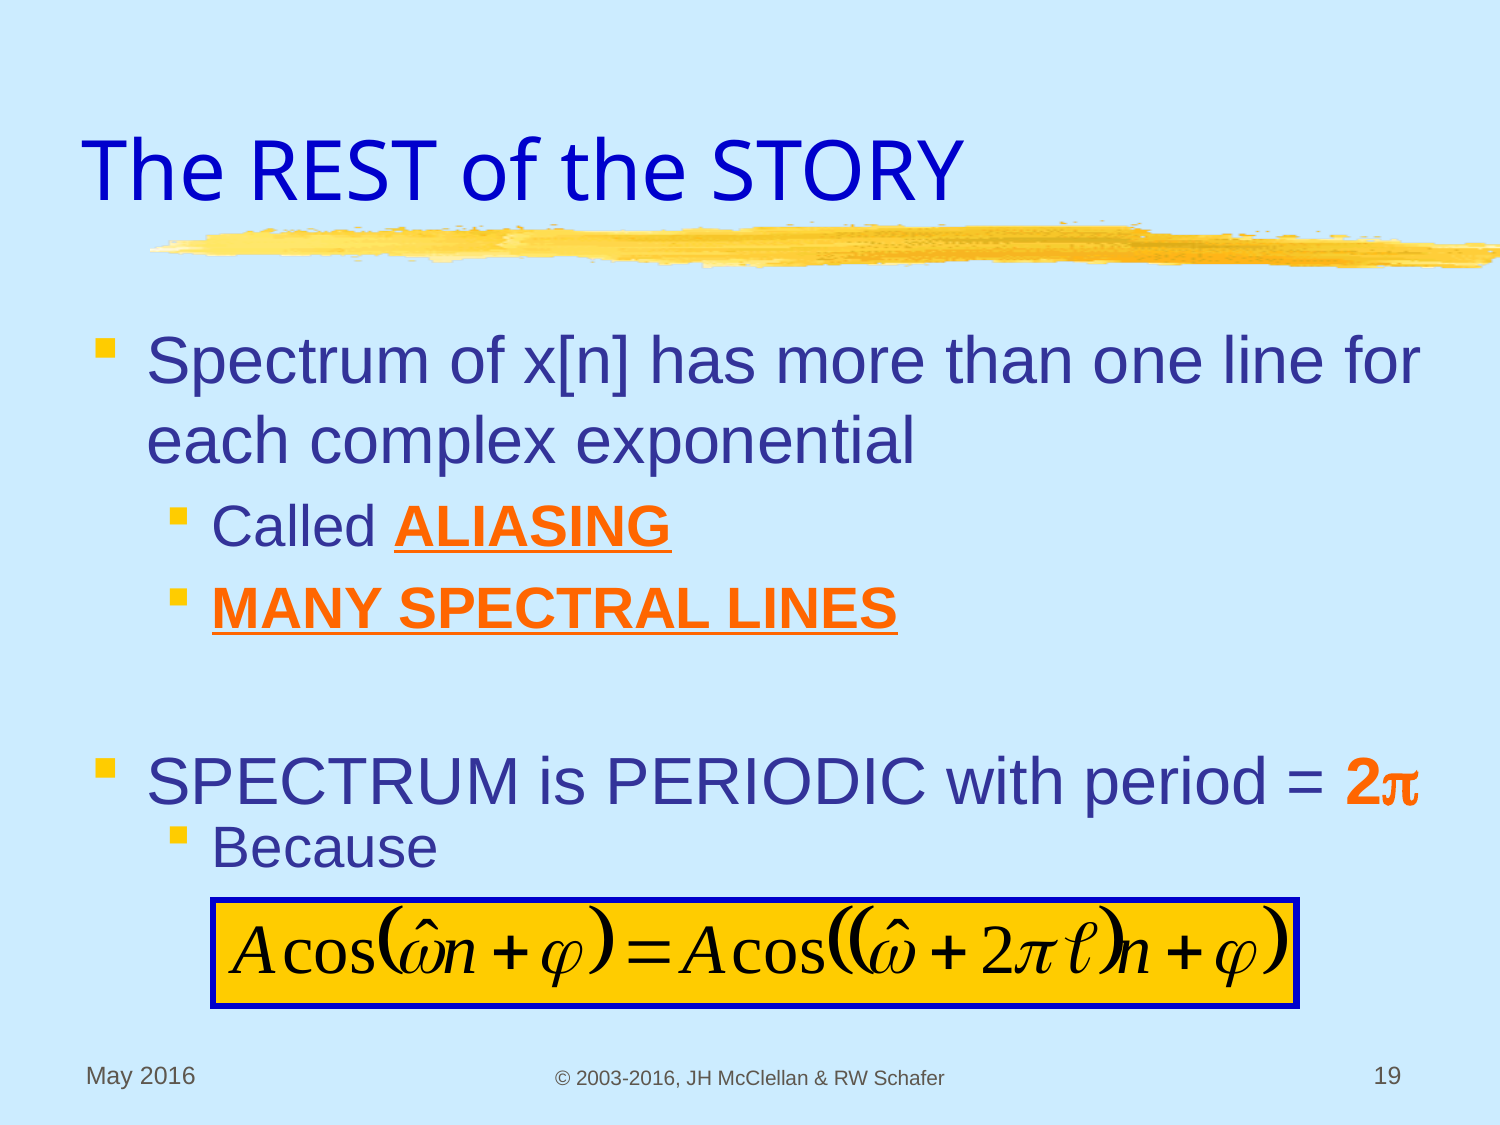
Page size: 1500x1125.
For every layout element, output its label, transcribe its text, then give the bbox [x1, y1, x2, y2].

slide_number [70, 1021, 384, 1098]
footer © 2003-2016, JH McClellan & RW Schafer [512, 1021, 988, 1098]
picture [150, 215, 1500, 279]
title The REST of the STORY [66, 37, 1342, 226]
slide_number 19 [1103, 1021, 1417, 1098]
list Spectrum of x[n] has more than one line for each complex exponential Called ALIASING MANY SPECTRAL LINES SPECTRUM is PERIODIC with period = 2p Because [74, 309, 1463, 994]
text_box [215, 902, 1294, 1004]
